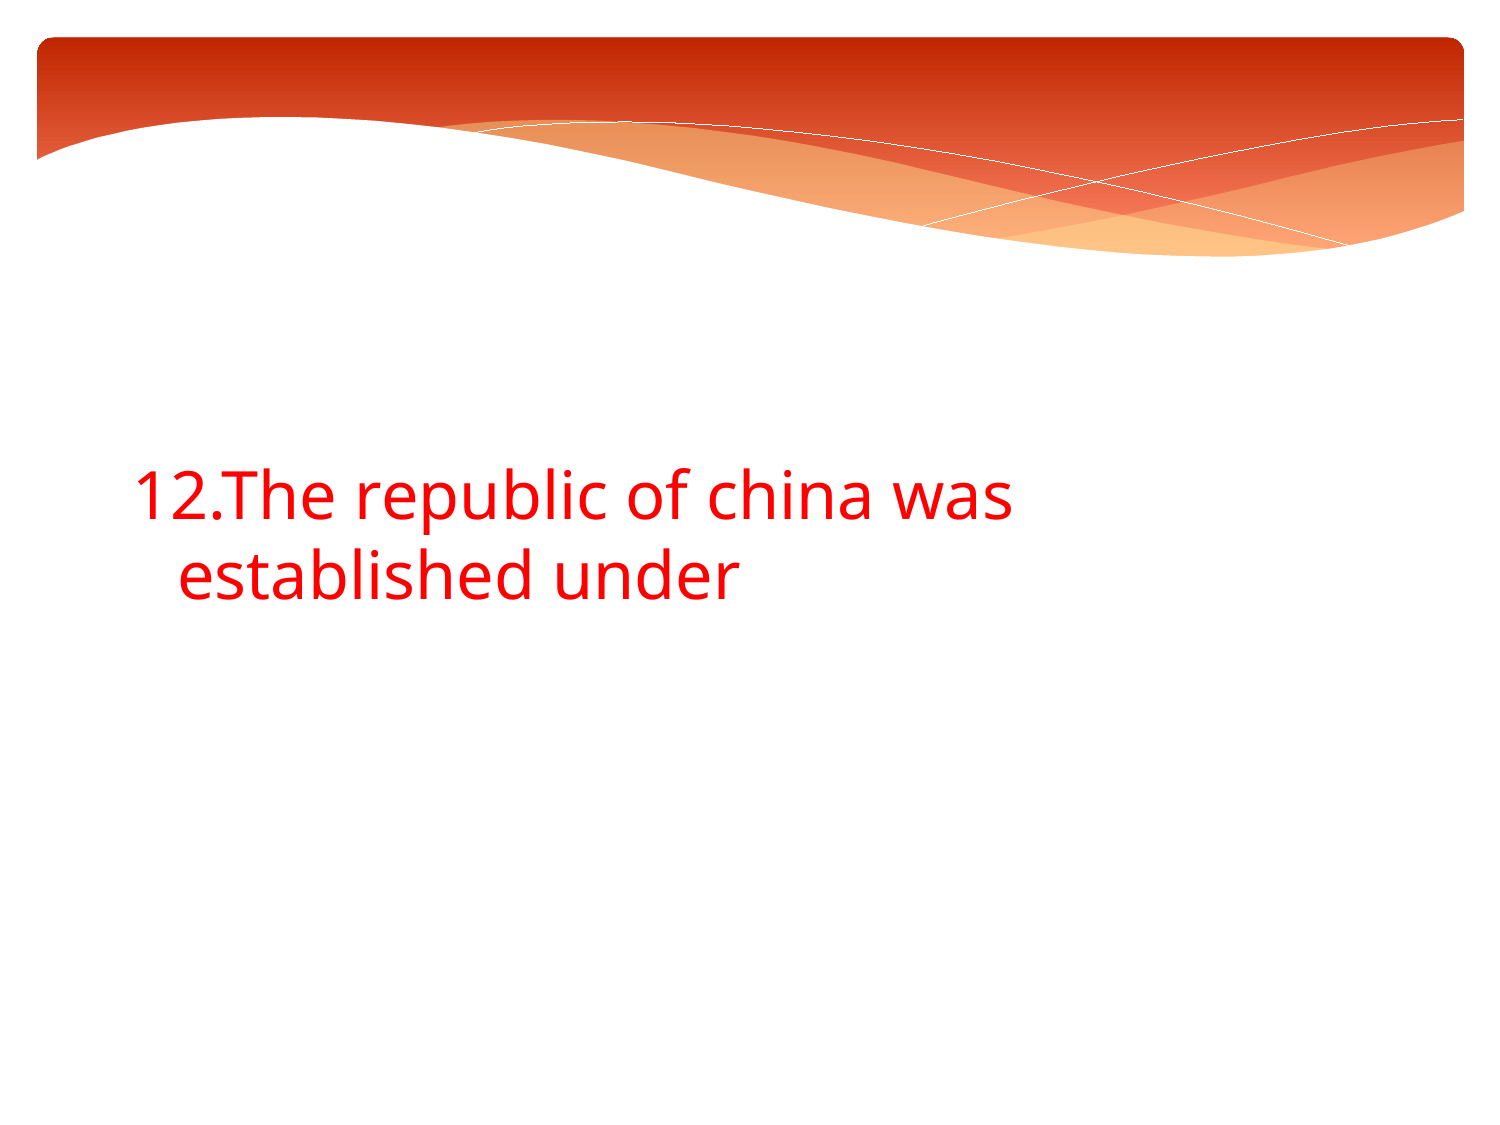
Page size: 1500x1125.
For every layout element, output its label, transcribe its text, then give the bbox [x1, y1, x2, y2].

list 12.The republic of china was established under [117, 445, 1380, 1046]
